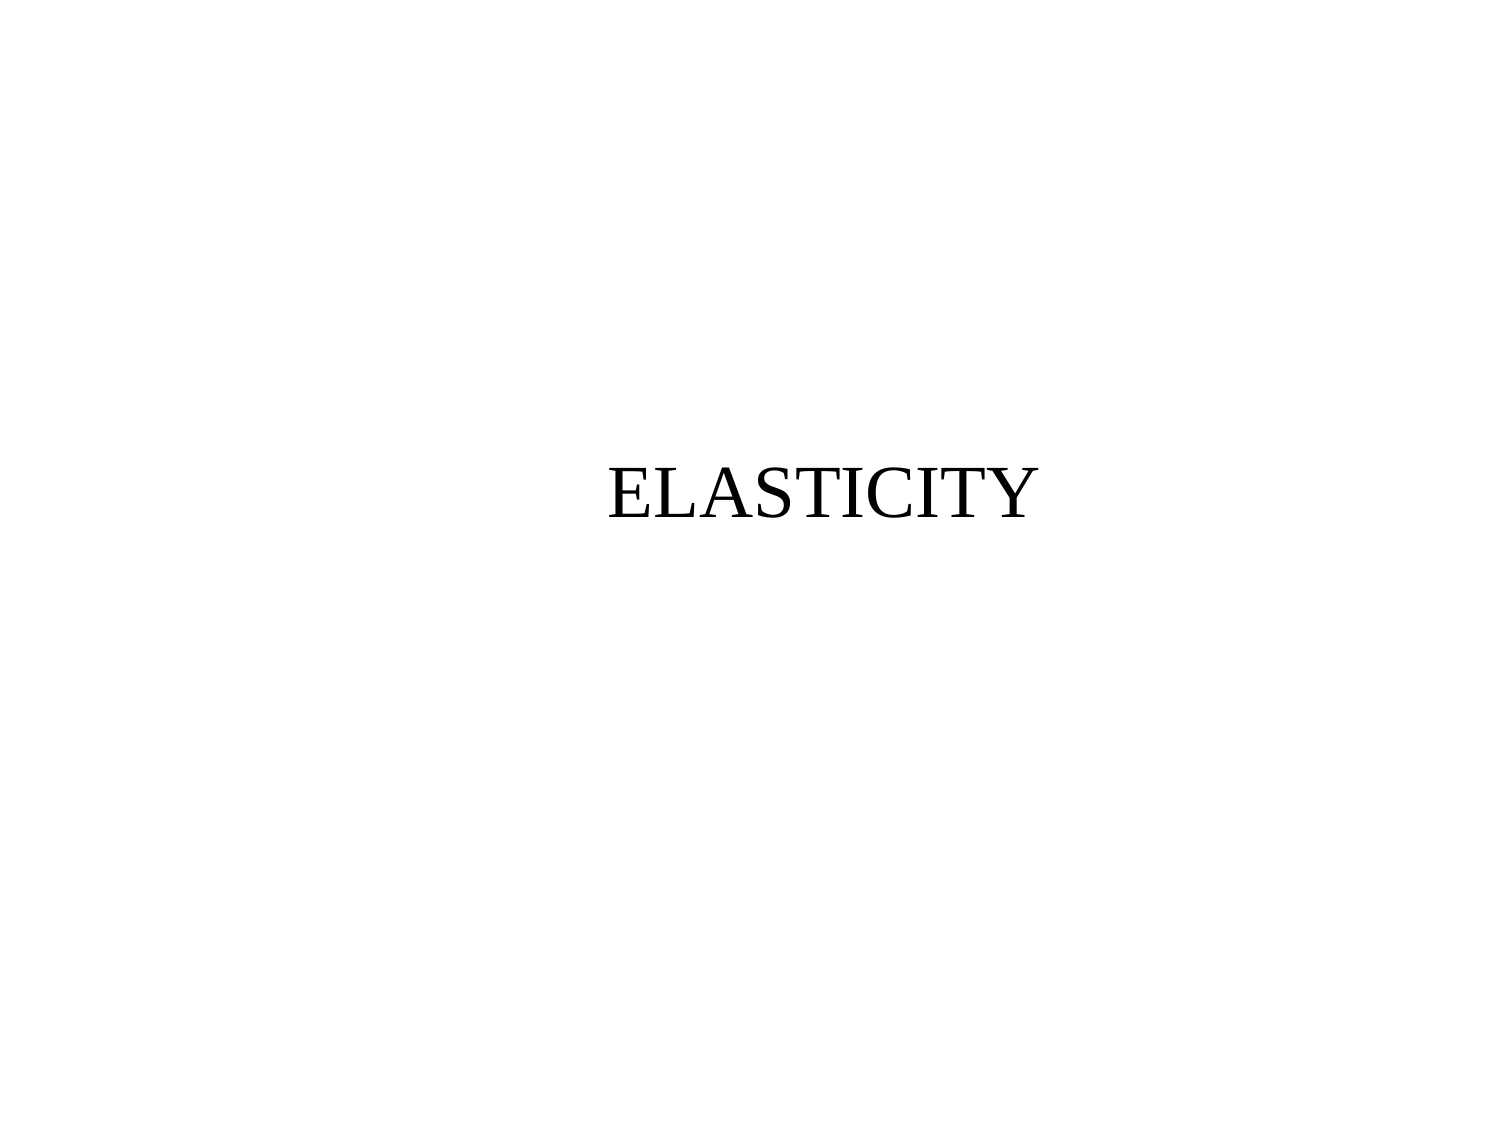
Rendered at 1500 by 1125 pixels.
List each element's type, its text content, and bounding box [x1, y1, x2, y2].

title ELASTICITY [508, 404, 1140, 542]
